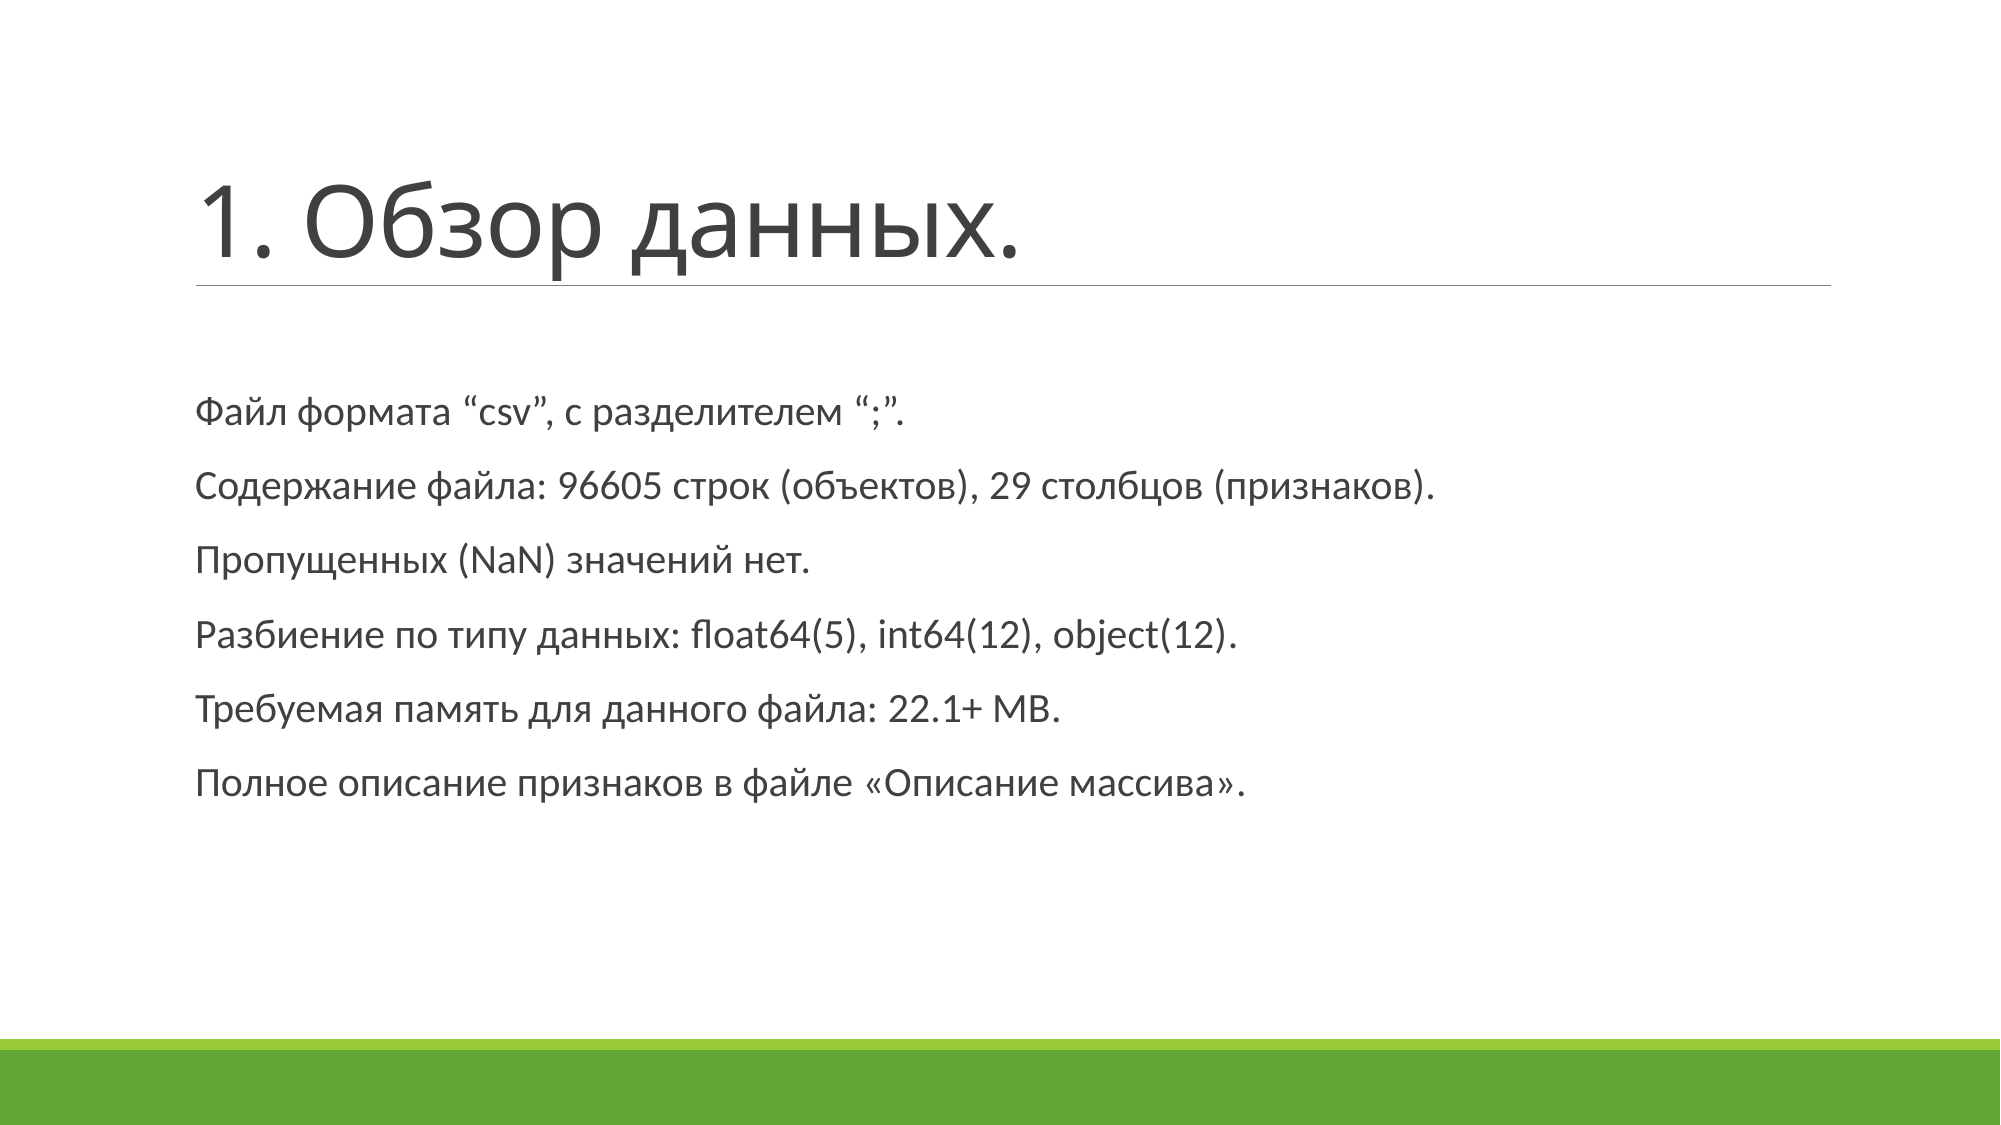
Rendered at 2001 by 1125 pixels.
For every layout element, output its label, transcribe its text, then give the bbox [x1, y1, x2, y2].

list Файл формата “csv”, с разделителем “;”. Содержание файла: 96605 строк (объектов), 29 столбцов (признаков). Пропущенных (NaN) значений нет. Разбиение по типу данных: float64(5), int64(12), object(12). Требуемая память для данного файла: 22.1+ MB. Полное описание признаков в файле «Описание массива». [180, 302, 1830, 963]
title 1. Обзор данных. [180, 47, 1830, 285]
